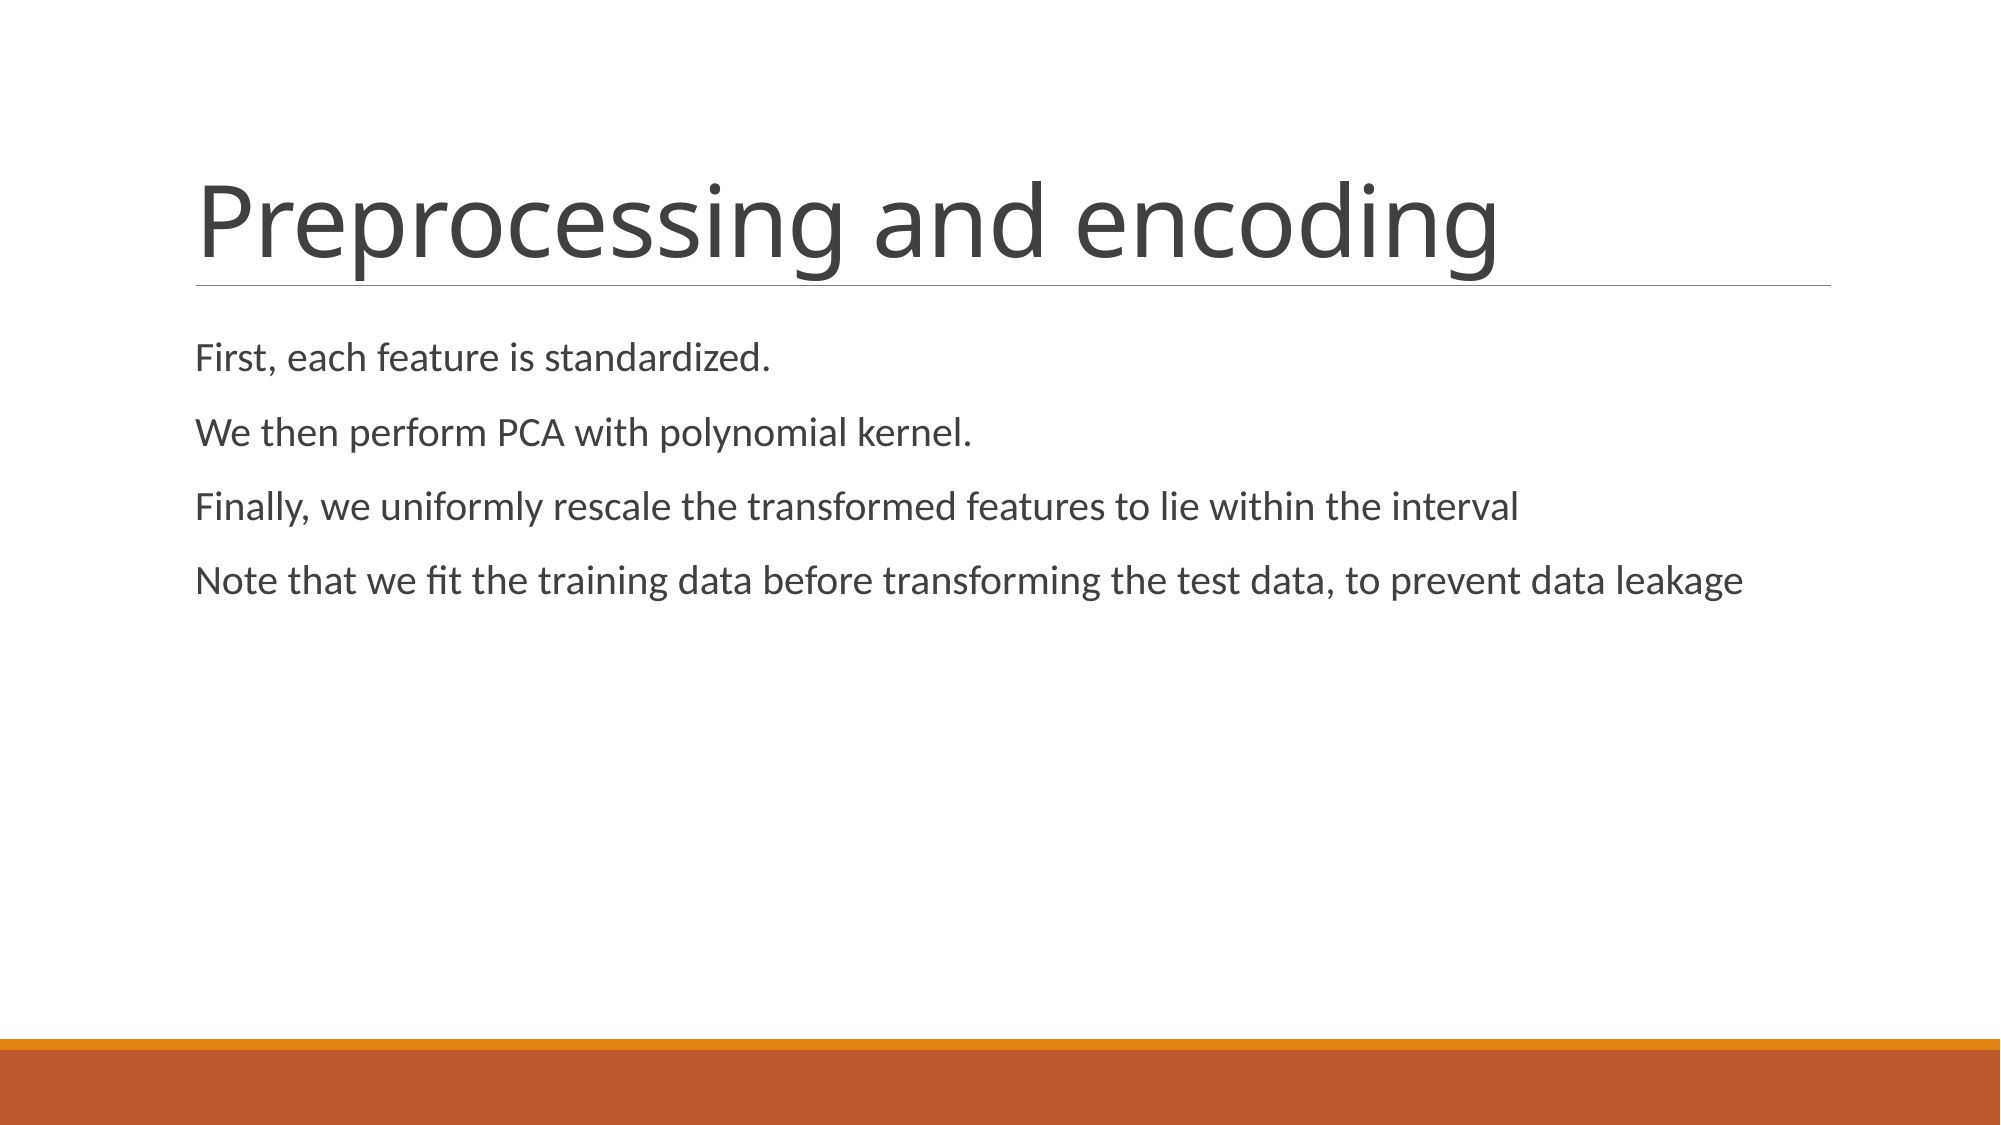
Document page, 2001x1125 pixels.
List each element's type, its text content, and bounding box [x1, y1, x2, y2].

title Preprocessing and encoding [180, 47, 1830, 285]
